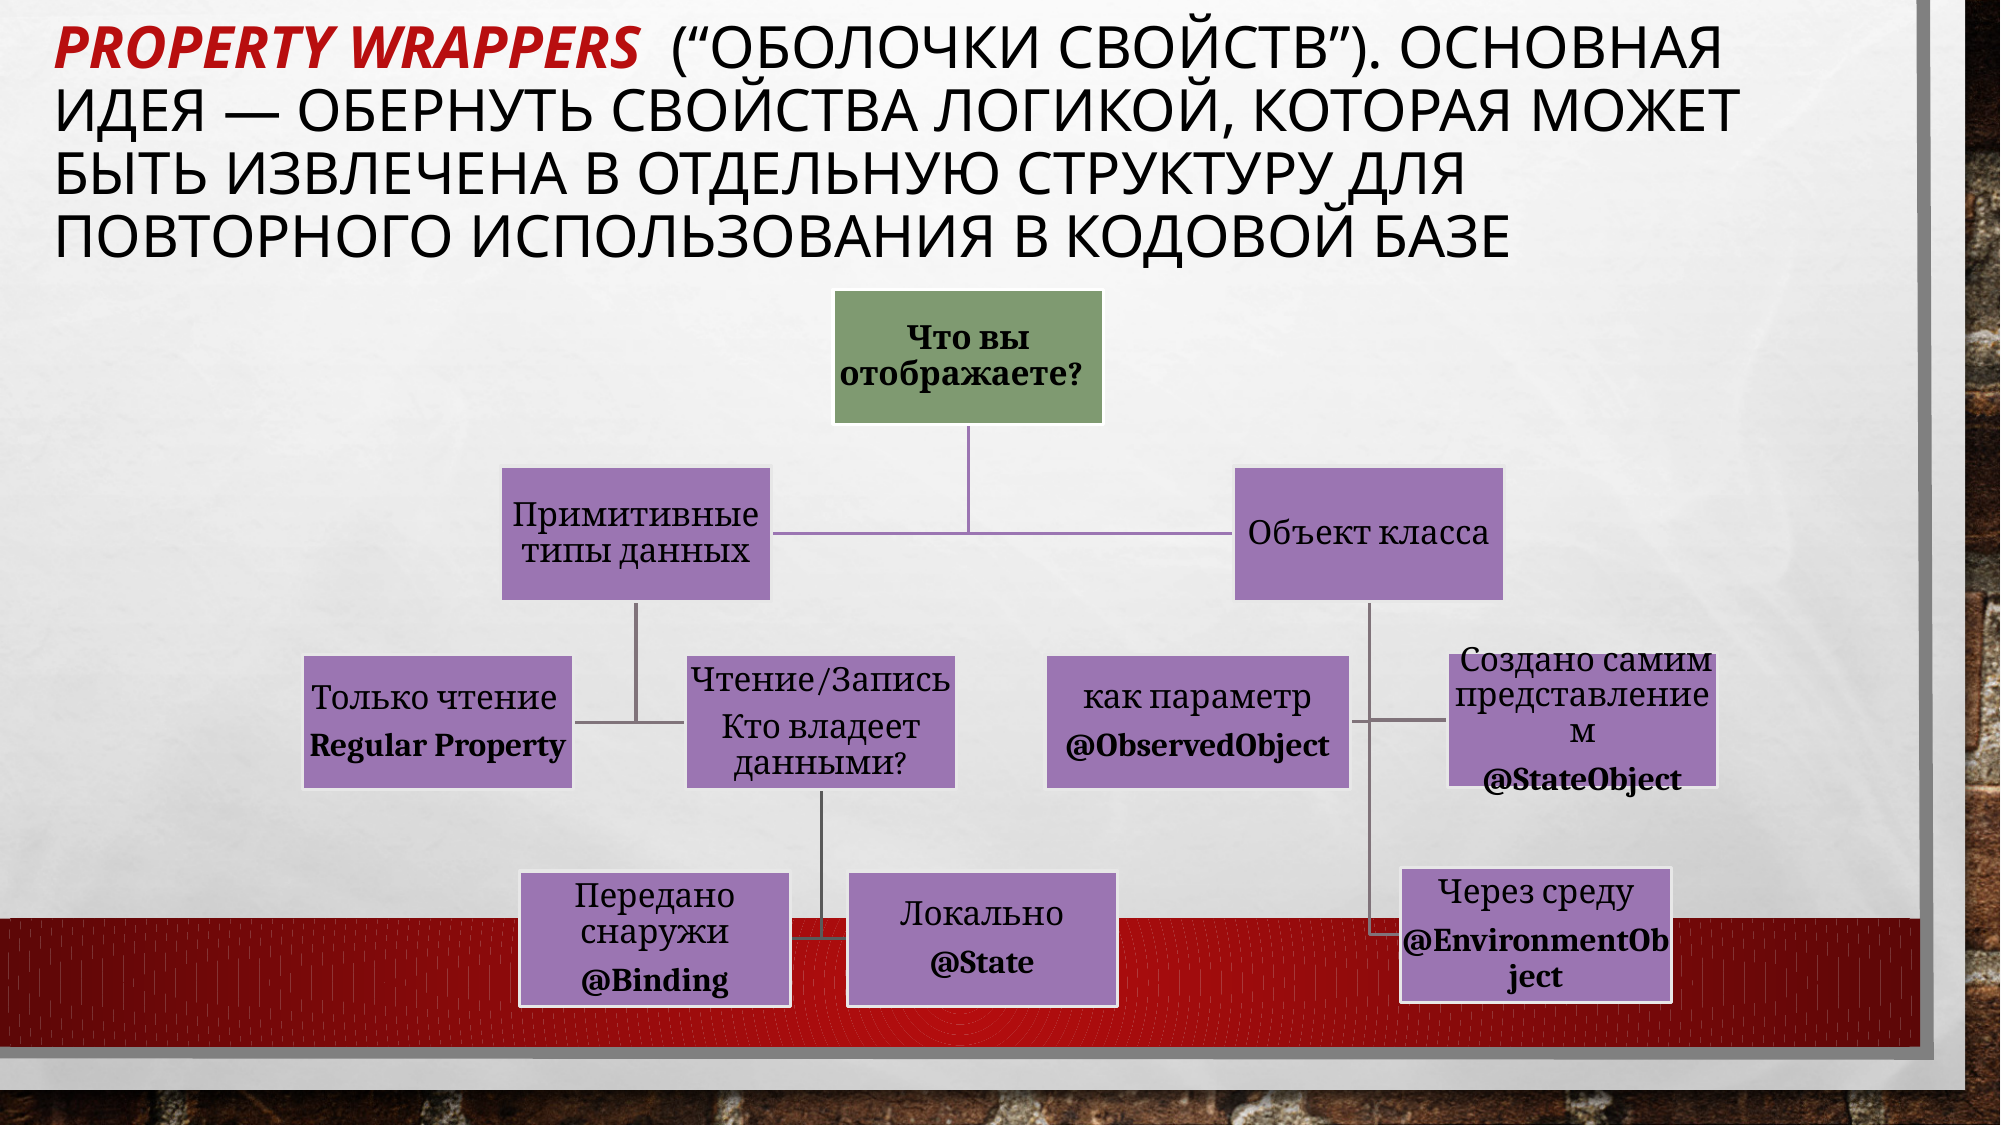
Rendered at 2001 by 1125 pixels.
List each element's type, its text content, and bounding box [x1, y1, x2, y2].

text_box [191, 256, 1809, 1045]
picture [0, 0, 2000, 1125]
title Property Wrappers (“оболочки свойств”). Основная идея — обернуть свойства логикой, которая может быть извлечена в отдельную структуру для повторного использования в кодовой базе [38, 49, 1894, 239]
